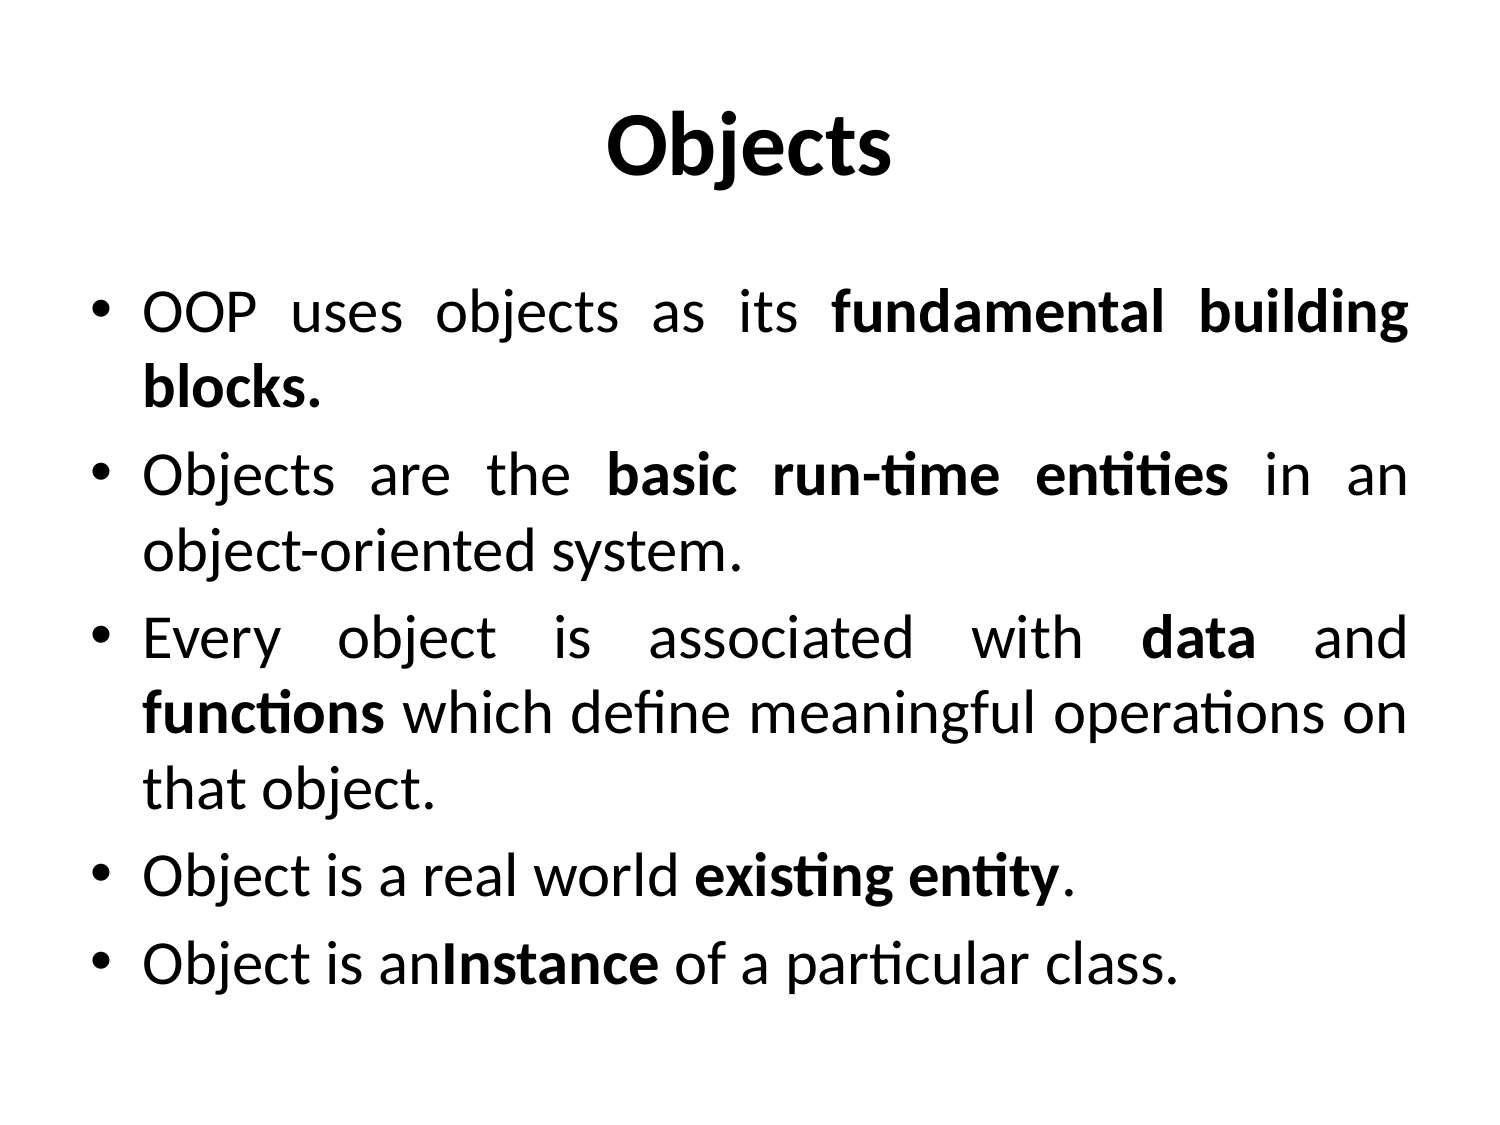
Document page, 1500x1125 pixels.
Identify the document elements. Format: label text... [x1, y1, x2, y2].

title Objects [75, 45, 1425, 233]
list OOP uses objects as its fundamental building blocks. Objects are the basic run-time entities in an object-oriented system. Every object is associated with data and functions which define meaningful operations on that object. Object is a real world existing entity. Object is anInstance of a particular class. [75, 262, 1425, 1005]
